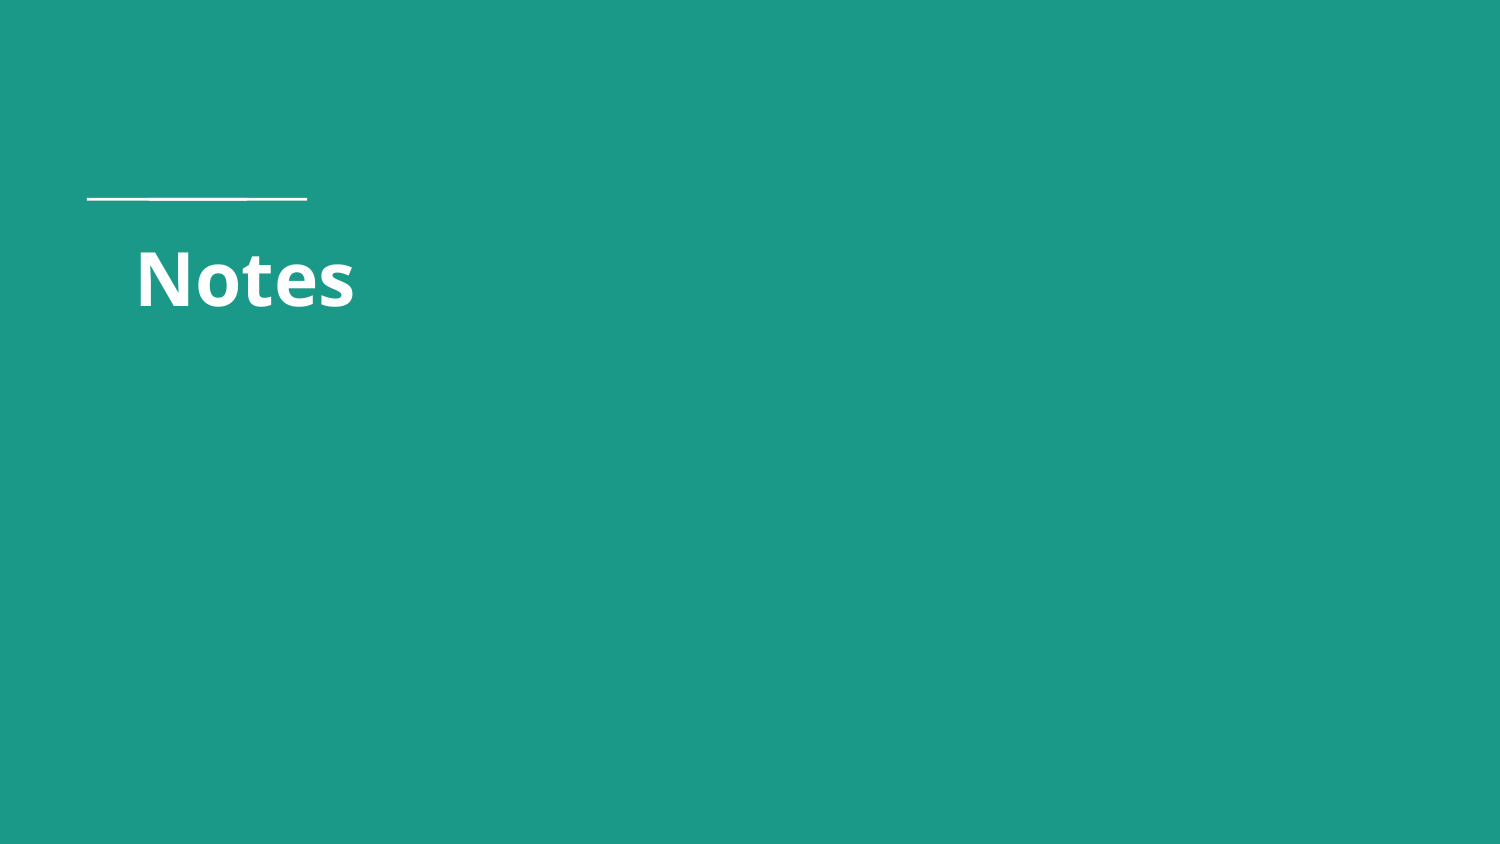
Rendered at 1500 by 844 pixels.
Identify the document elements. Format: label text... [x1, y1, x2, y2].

title Notes [119, 216, 1381, 466]
